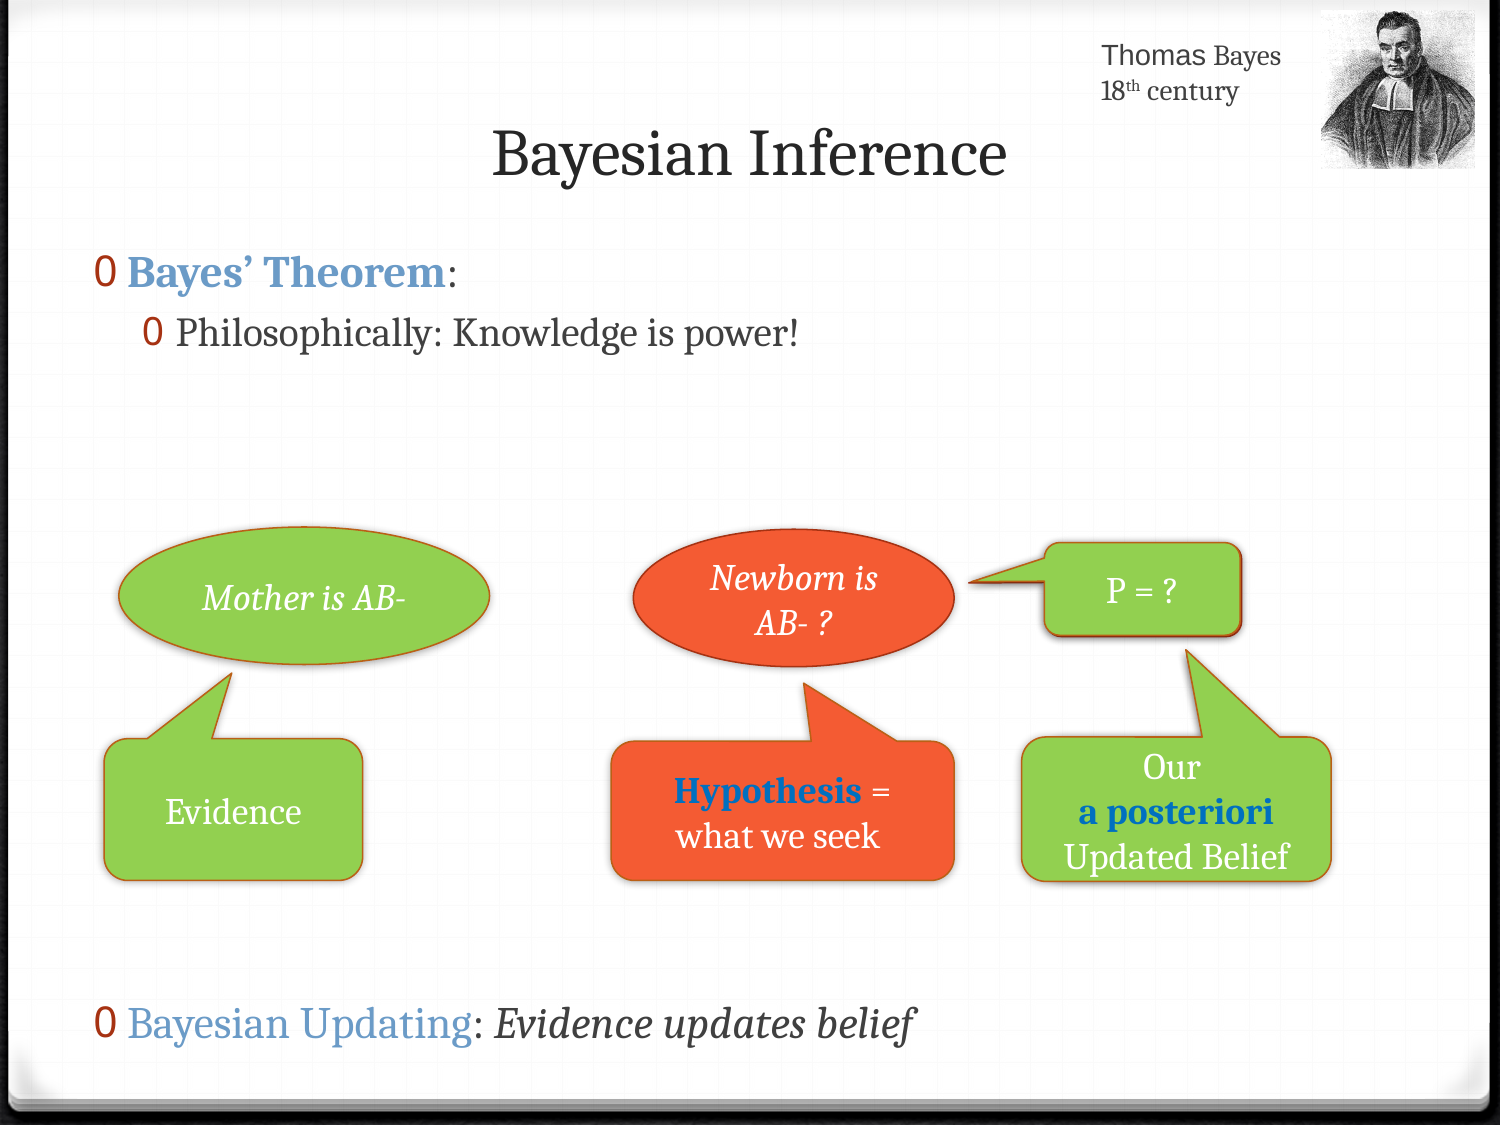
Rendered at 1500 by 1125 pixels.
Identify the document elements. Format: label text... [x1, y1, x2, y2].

picture [0, 0, 1500, 1125]
text_box Thomas Bayes 18th century [1086, 28, 1314, 114]
title Bayesian Inference [90, 30, 1410, 235]
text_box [1021, 542, 1332, 882]
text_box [103, 526, 490, 881]
list Bayes’ Theorem: Philosophically: Knowledge is power! Bayesian Updating: Evidence updates belief [78, 235, 1429, 1059]
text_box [610, 528, 1322, 881]
